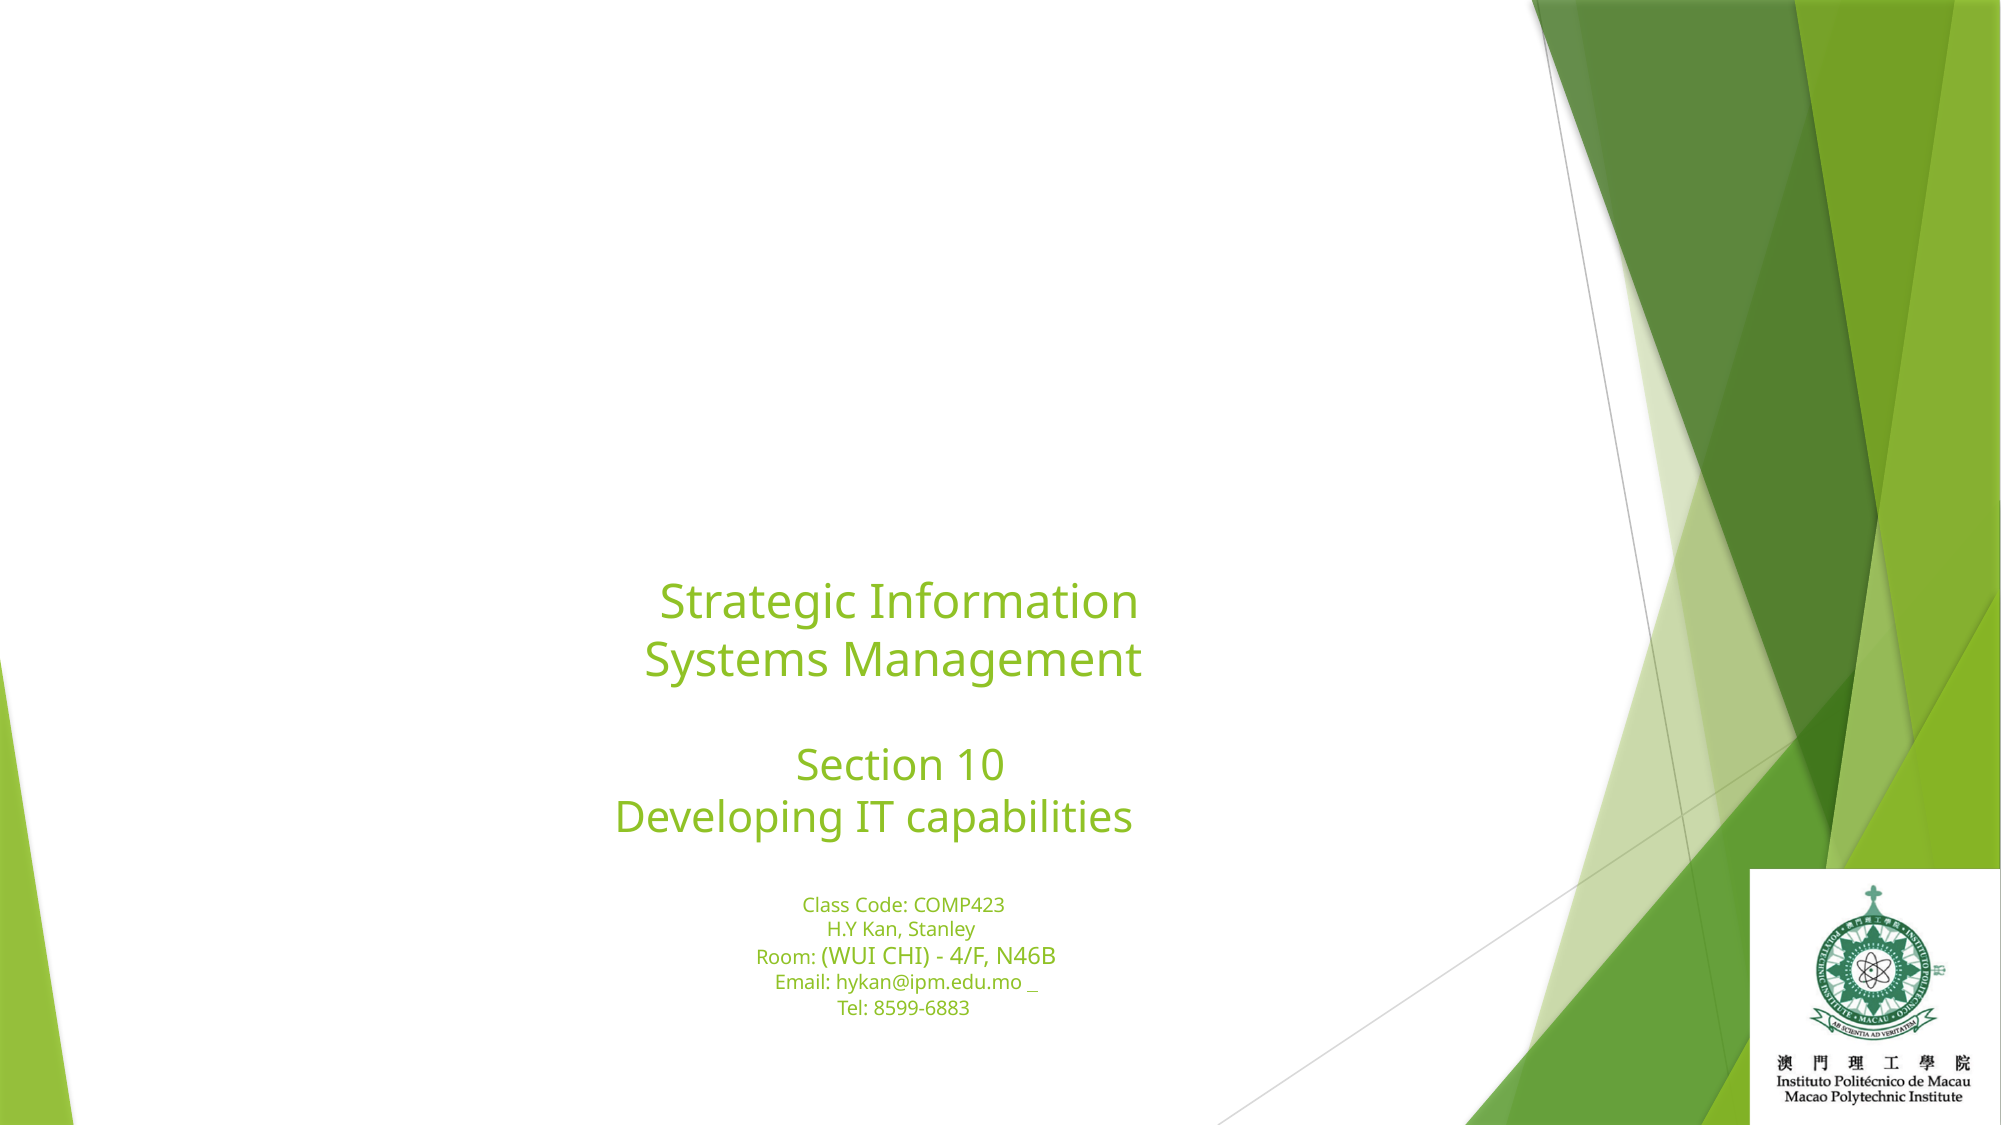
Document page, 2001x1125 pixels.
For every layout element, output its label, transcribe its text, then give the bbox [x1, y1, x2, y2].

title Strategic Information Systems Management Section 10 Developing IT capabilities Class Code: COMP423 H.Y Kan, Stanley Room: (WUI CHI) - 4/F, N46B Email: hykan@ipm.edu.mo Tel: 8599-6883 [200, 324, 1613, 1075]
picture [1737, 861, 2000, 1125]
